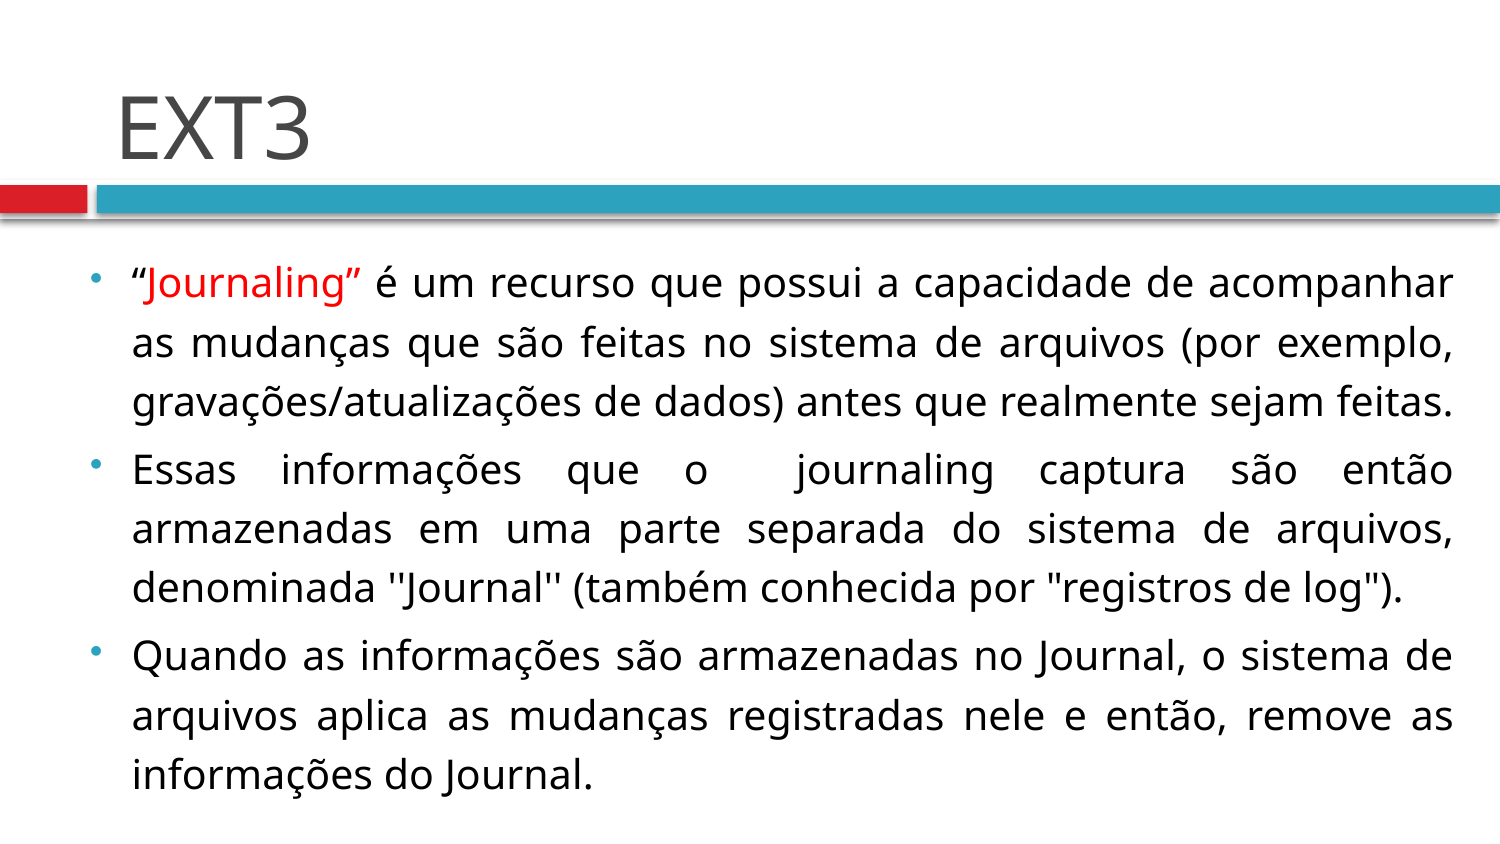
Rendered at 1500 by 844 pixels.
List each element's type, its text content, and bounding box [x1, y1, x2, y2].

list “Journaling” é um recurso que possui a capacidade de acompanhar as mudanças que são feitas no sistema de arquivos (por exemplo, gravações/atualizações de dados) antes que realmente sejam feitas. Essas informações que o journaling captura são então armazenadas em uma parte separada do sistema de arquivos, denominada ''Journal'' (também conhecida por "registros de log"). Quando as informações são armazenadas no Journal, o sistema de arquivos aplica as mudanças registradas nele e então, remove as informações do Journal. [76, 232, 1471, 812]
title EXT3 [99, 19, 1438, 185]
